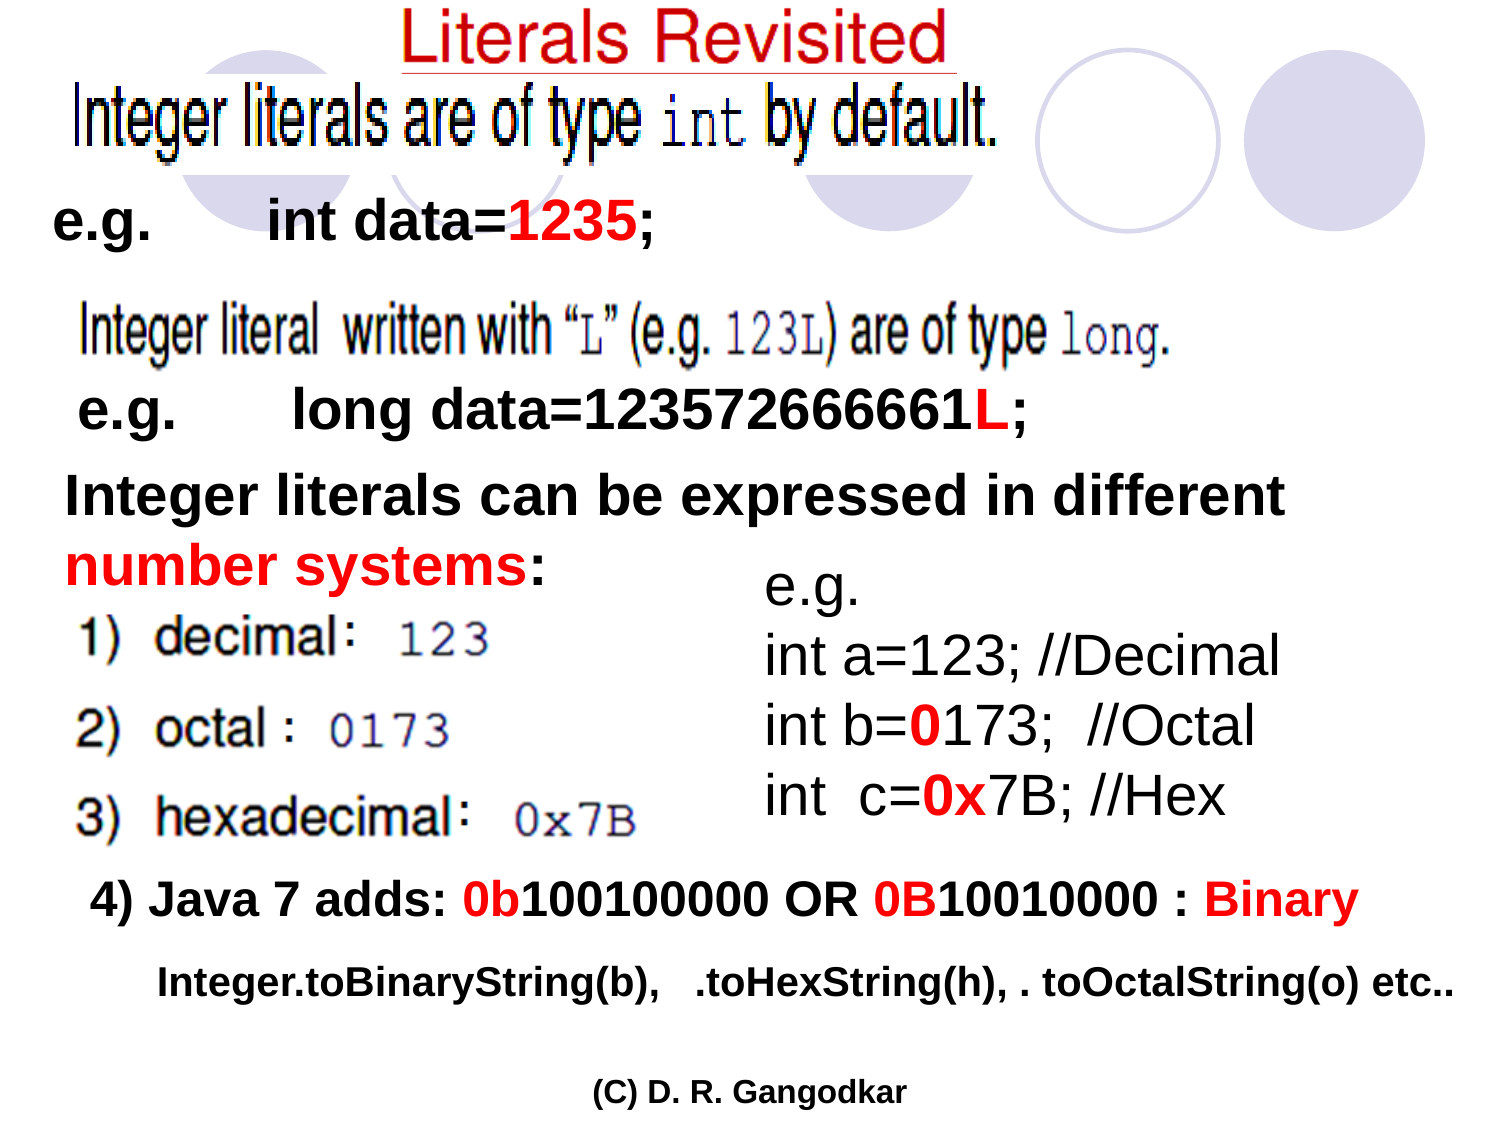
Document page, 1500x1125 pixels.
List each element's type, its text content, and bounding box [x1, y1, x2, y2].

picture [74, 599, 646, 857]
footer (C) D. R. Gangodkar [512, 1062, 988, 1113]
picture [74, 299, 1176, 376]
text_box 4) Java 7 adds: 0b100100000 OR 0B10010000 : Binary [75, 859, 1400, 935]
text_box e.g. int a=123; //Decimal int b=0173; //Octal int c=0x7B; //Hex [749, 539, 1413, 835]
text_box Integer.toBinaryString(b), .toHexString(h), . toOctalString(o) etc.. [142, 946, 1471, 1012]
picture [74, 0, 1001, 176]
text_box e.g. int data=1235; [37, 174, 1363, 260]
text_box Integer literals can be expressed in different number systems: [50, 449, 1375, 605]
text_box e.g. long data=123572666661L; [62, 364, 1388, 449]
